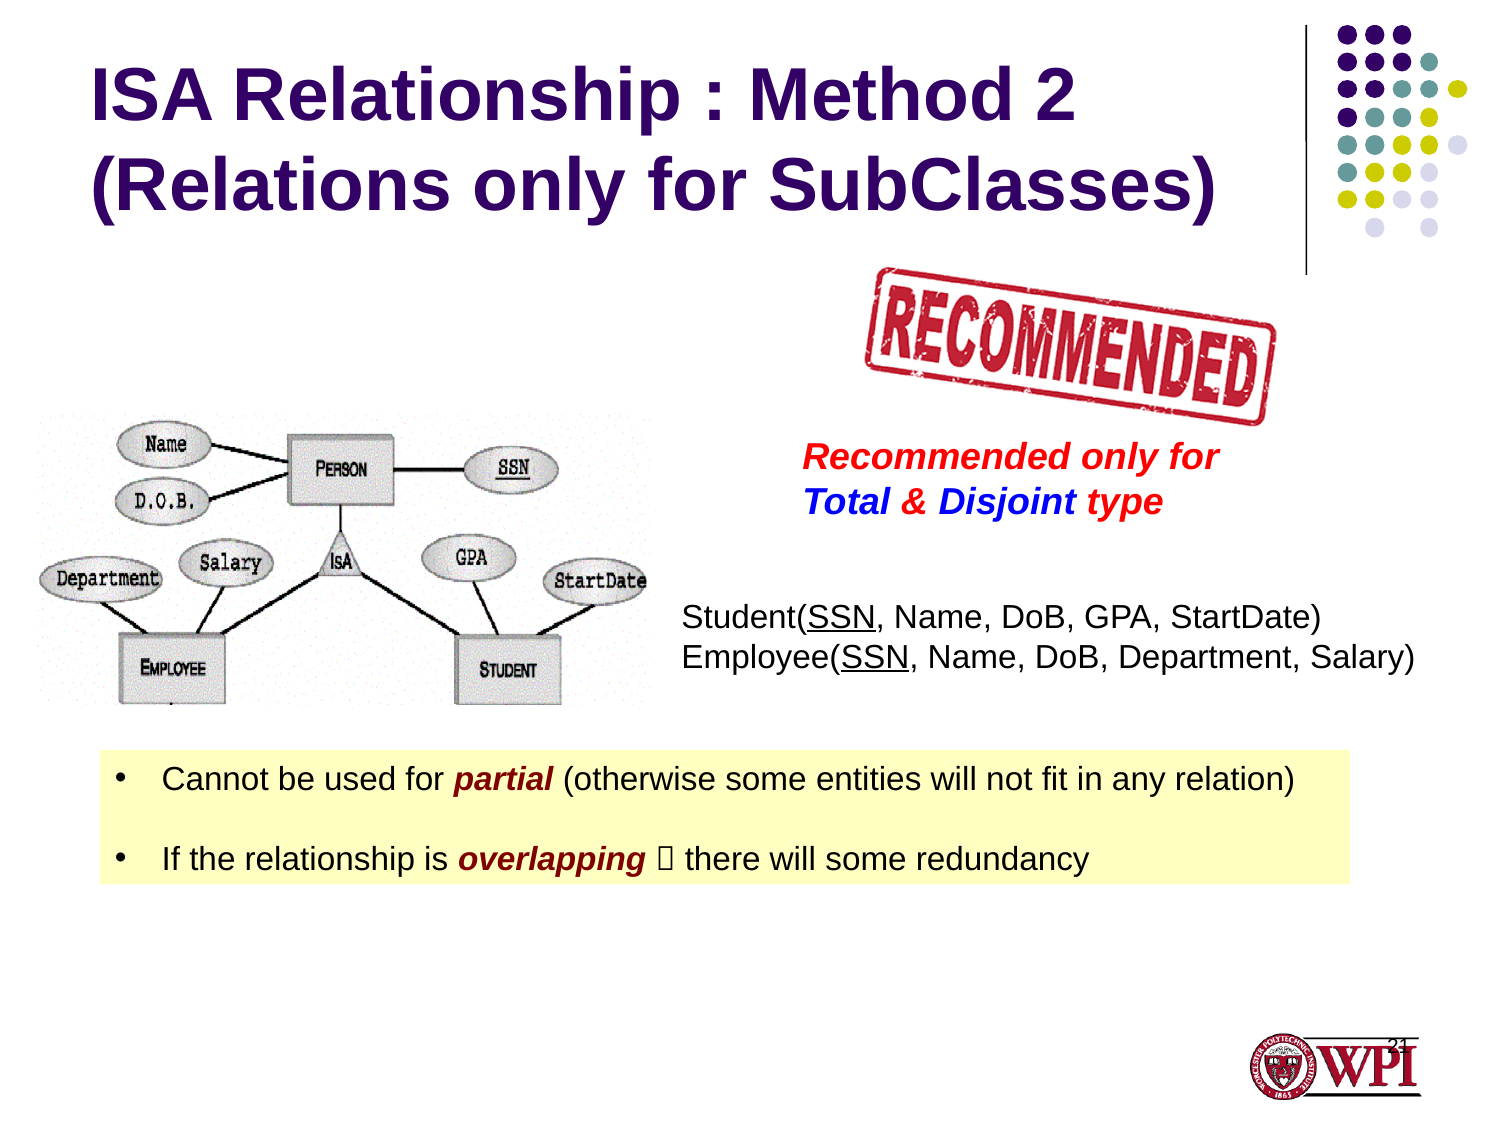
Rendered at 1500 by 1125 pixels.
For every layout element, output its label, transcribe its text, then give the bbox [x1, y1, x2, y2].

text_box Cannot be used for partial (otherwise some entities will not fit in any relation) If the relationship is overlapping  there will some redundancy [99, 749, 1350, 885]
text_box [787, 262, 1401, 532]
title ISA Relationship : Method 2 (Relations only for SubClasses) [75, 20, 1313, 233]
slide_number 21 [1074, 1025, 1425, 1100]
text_box Student(SSN, Name, DoB, GPA, StartDate) Employee(SSN, Name, DoB, Department, Salary) [666, 587, 1431, 682]
picture [1250, 1011, 1430, 1100]
picture [37, 412, 651, 705]
